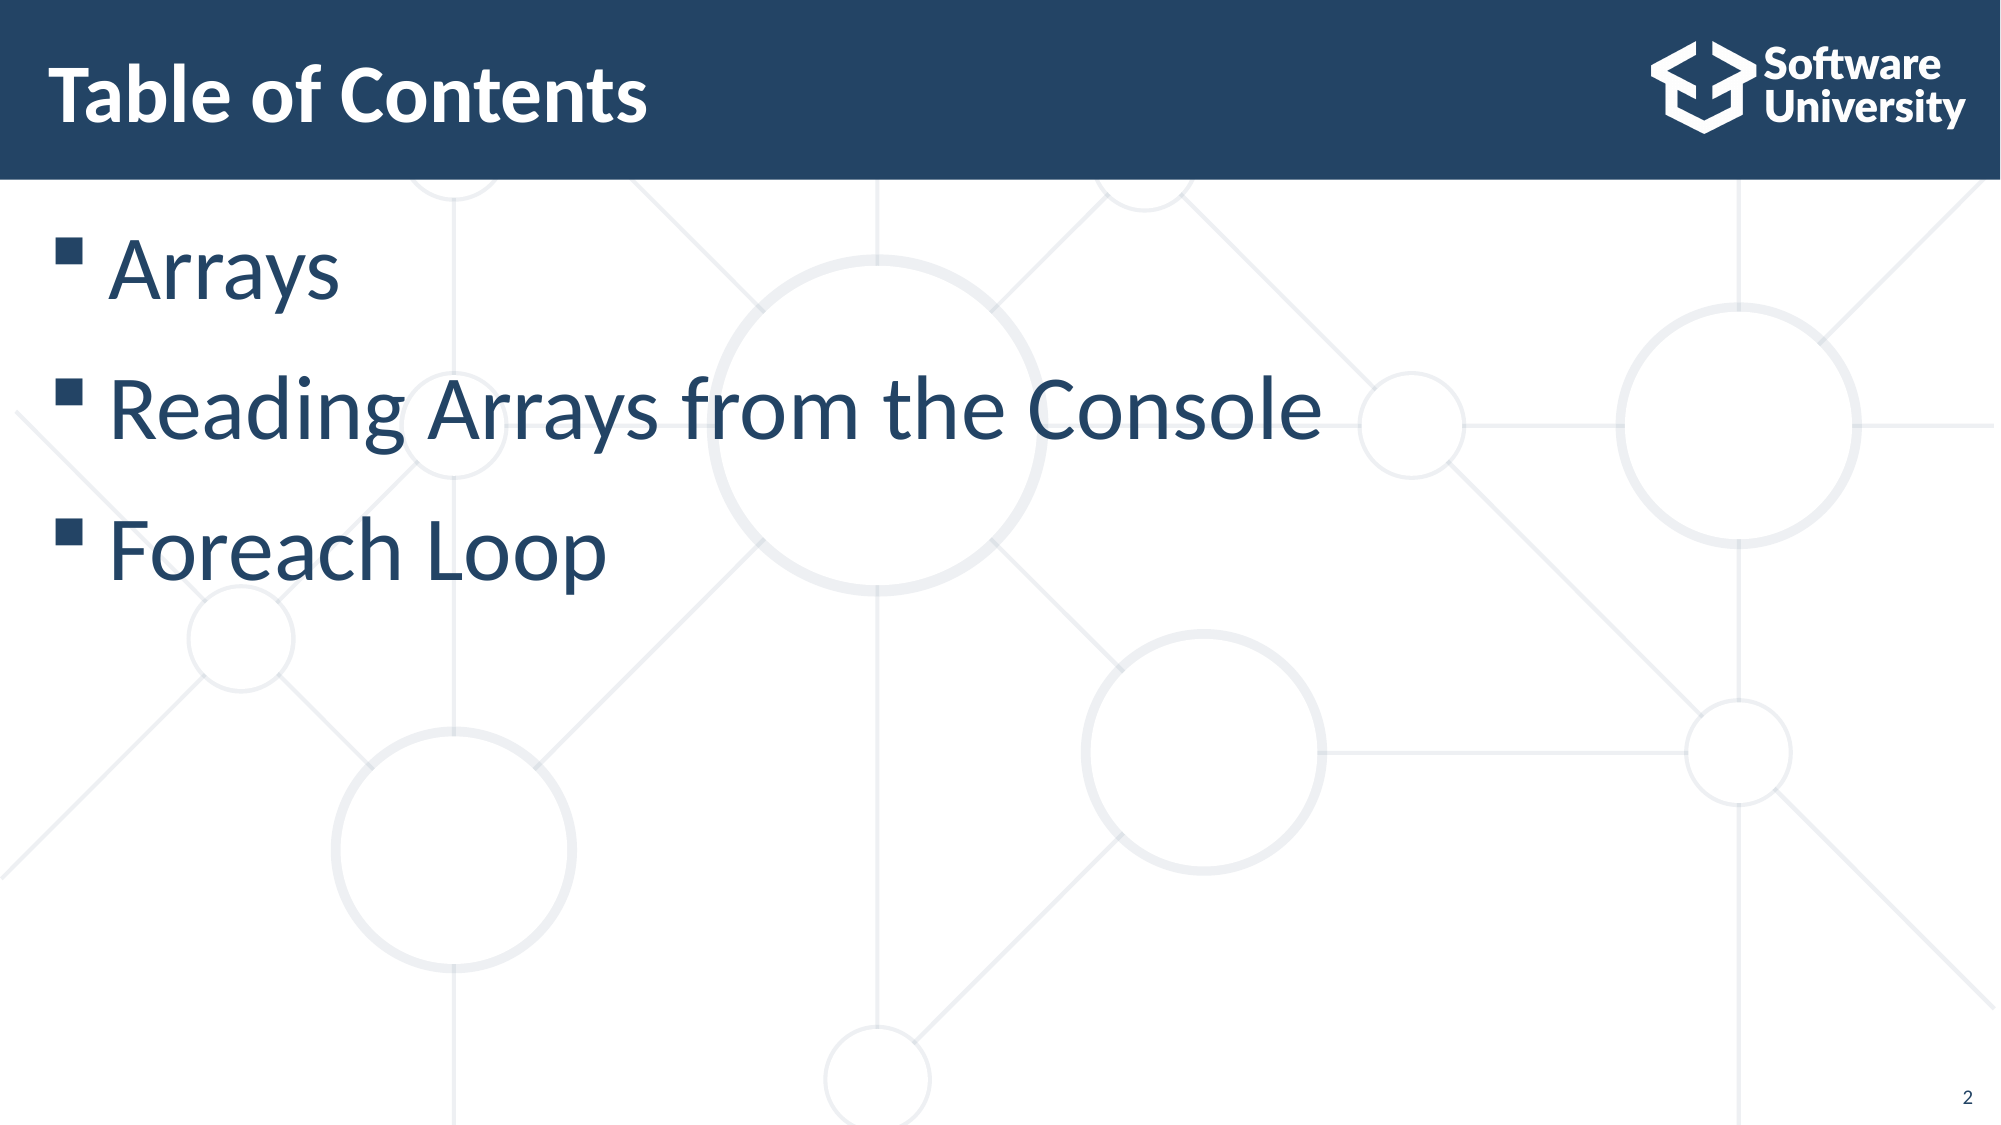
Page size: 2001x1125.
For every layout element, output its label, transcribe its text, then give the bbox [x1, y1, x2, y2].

slide_number 2 [1927, 1067, 1989, 1117]
title Table of Contents [31, 16, 1625, 162]
list Arrays Reading Arrays from the Console Foreach Loop [31, 196, 1970, 1104]
picture [1651, 41, 1966, 134]
